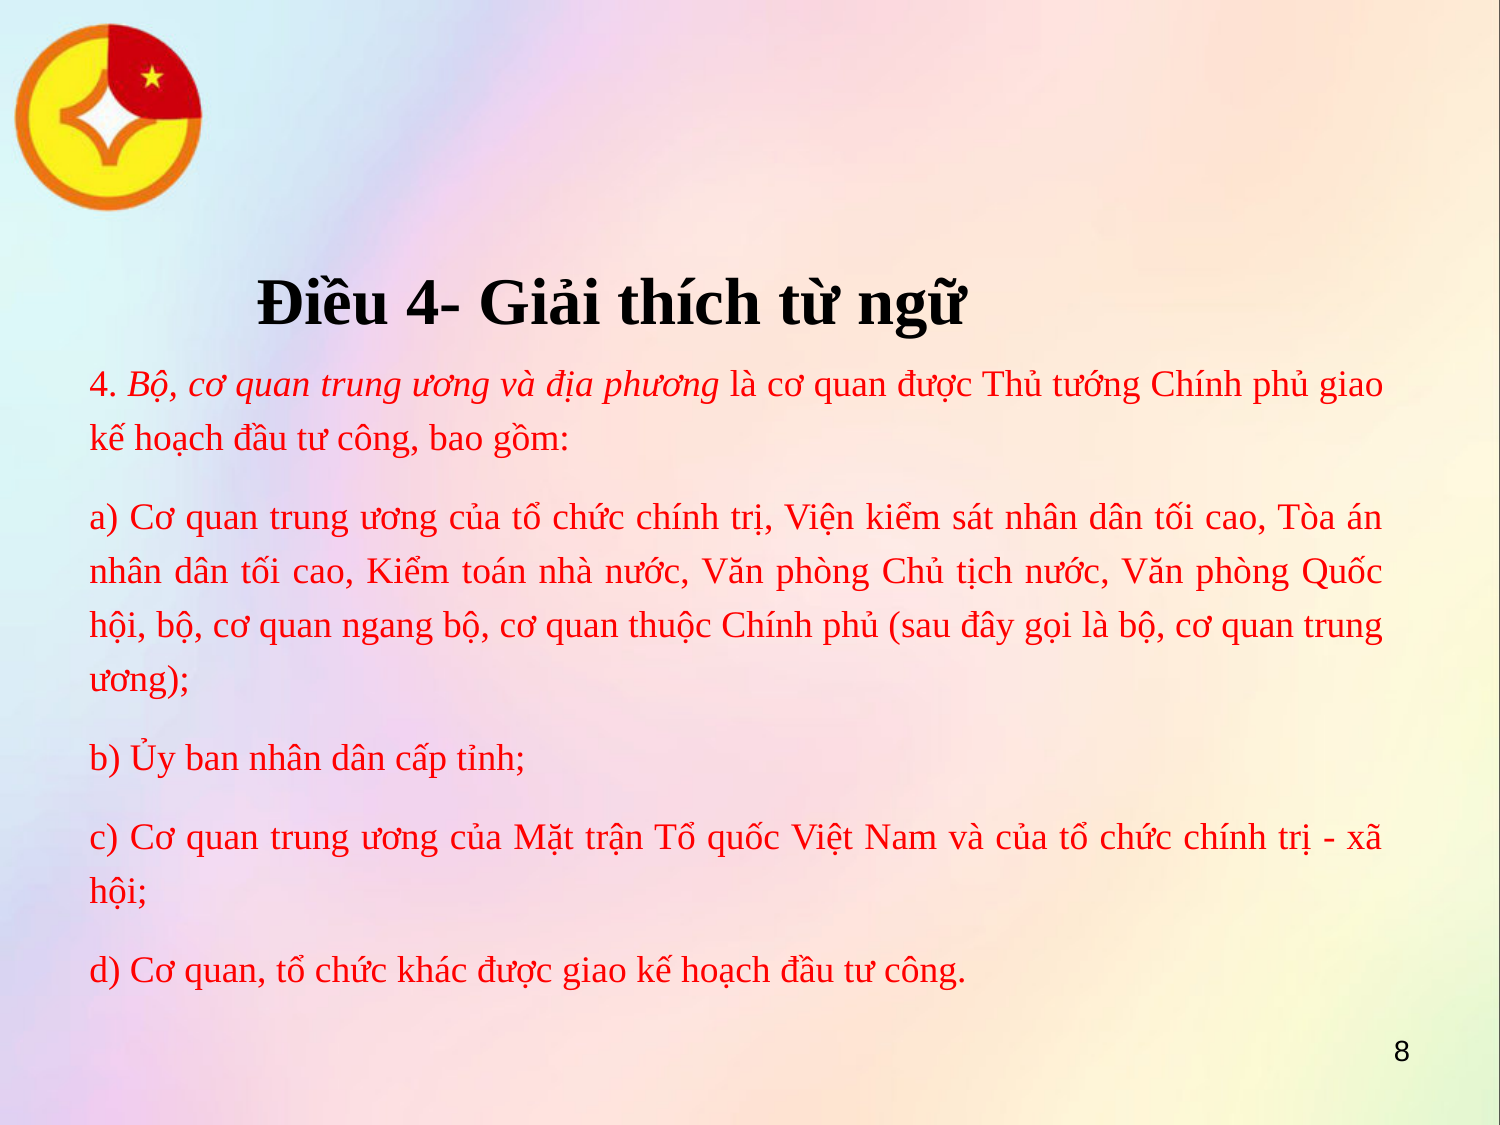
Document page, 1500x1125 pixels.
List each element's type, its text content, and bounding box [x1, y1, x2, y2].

slide_number 8 [1074, 1024, 1426, 1103]
picture [0, 0, 1500, 1125]
list Điều 4- Giải thích từ ngữ 4. Bộ, cơ quan trung ương và địa phương là cơ quan được Thủ tướng Chính phủ giao kế hoạch đầu tư công, bao gồm: a) Cơ quan trung ương của tổ chức chính trị, Viện kiểm sát nhân dân tối cao, Tòa án nhân dân tối cao, Kiểm toán nhà nước, Văn phòng Chủ tịch nước, Văn phòng Quốc hội, bộ, cơ quan ngang bộ, cơ quan thuộc Chính phủ (sau đây gọi là bộ, cơ quan trung ương); b) Ủy ban nhân dân cấp tỉnh; c) Cơ quan trung ương của Mặt trận Tổ quốc Việt Nam và của tổ chức chính trị - xã hội; d) Cơ quan, tổ chức khác được giao kế hoạch đầu tư công. [74, 249, 1400, 1038]
